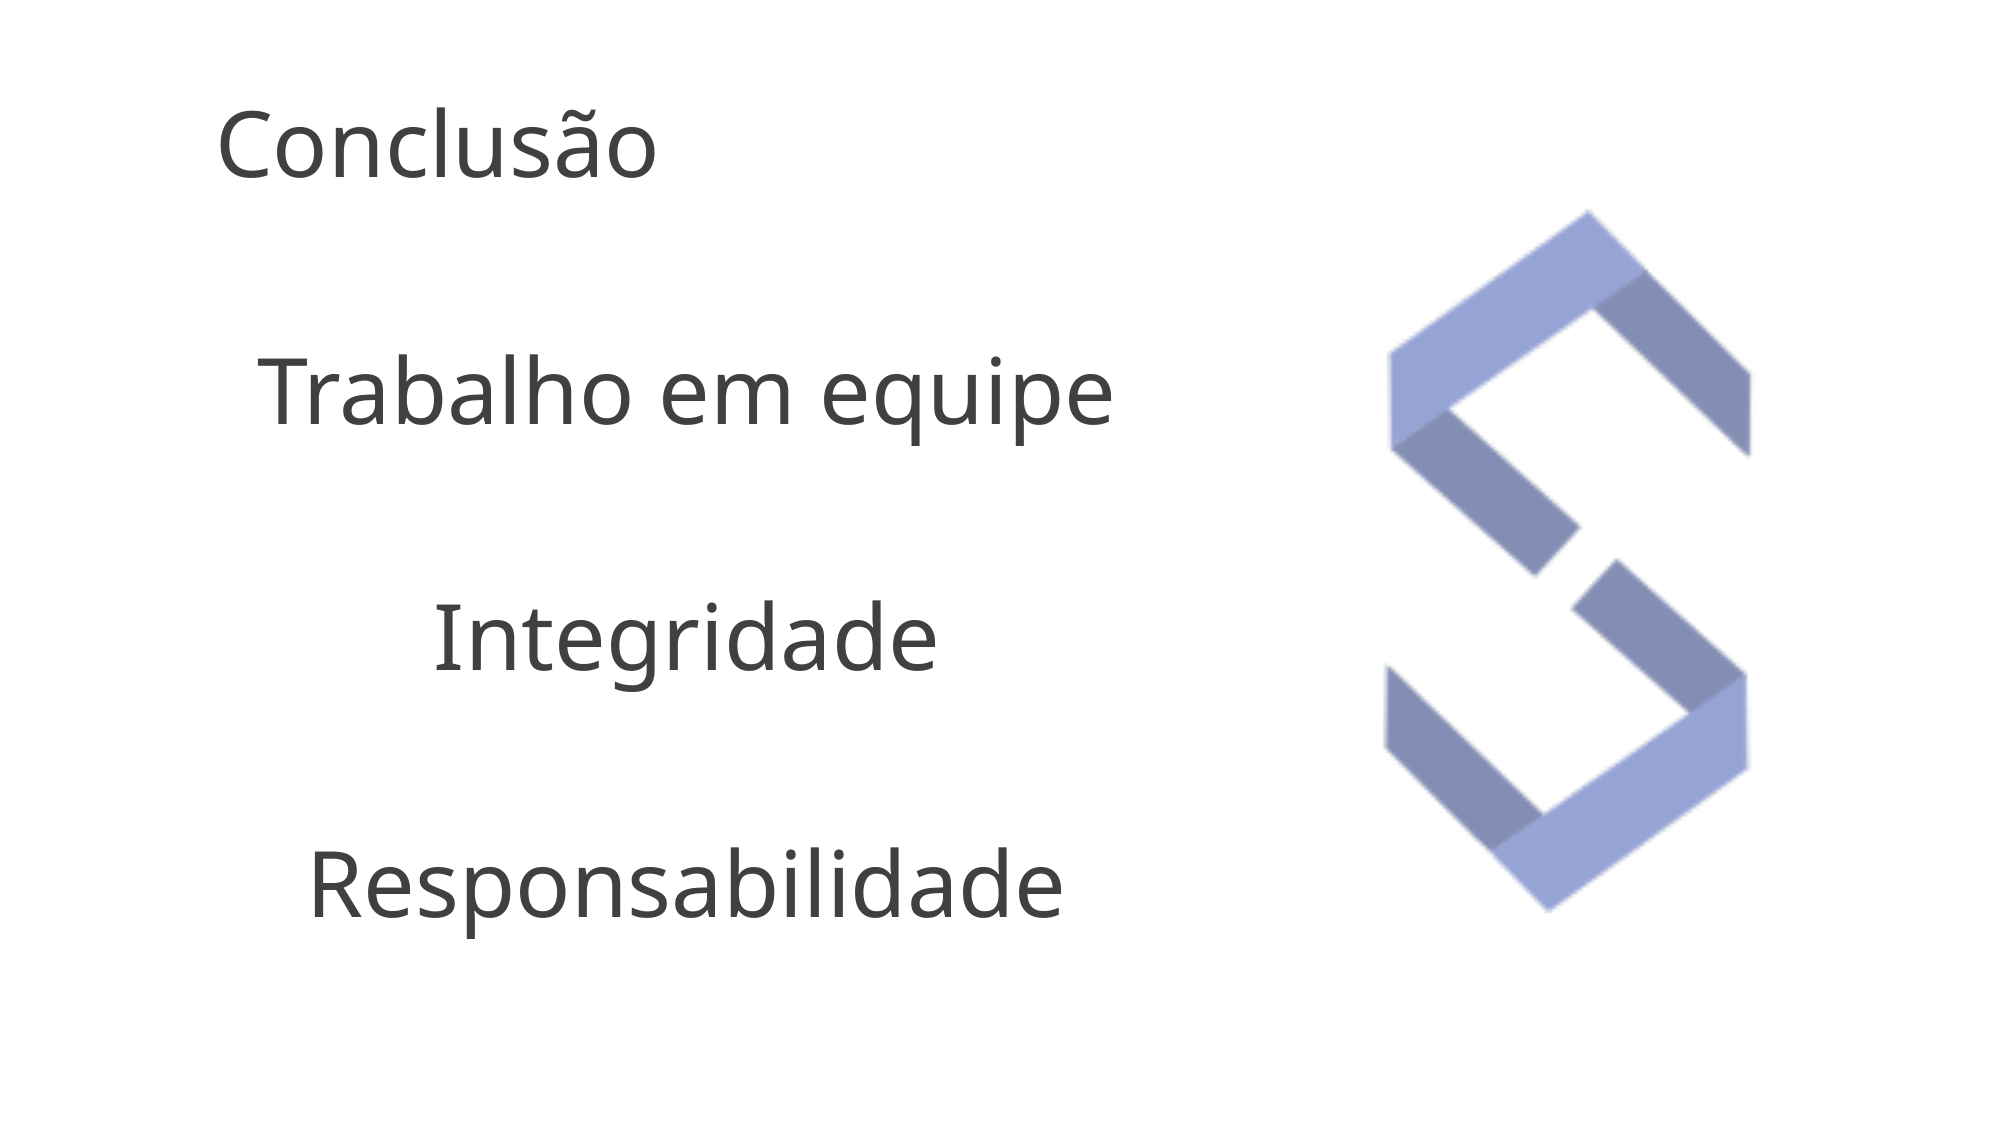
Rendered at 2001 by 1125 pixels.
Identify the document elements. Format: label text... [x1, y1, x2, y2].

text_box Conclusão [149, 39, 727, 257]
picture [1173, 204, 1964, 921]
text_box Integridade [110, 532, 1173, 750]
text_box Trabalho em equipe [110, 285, 1173, 504]
text_box Responsabilidade [110, 778, 1265, 997]
